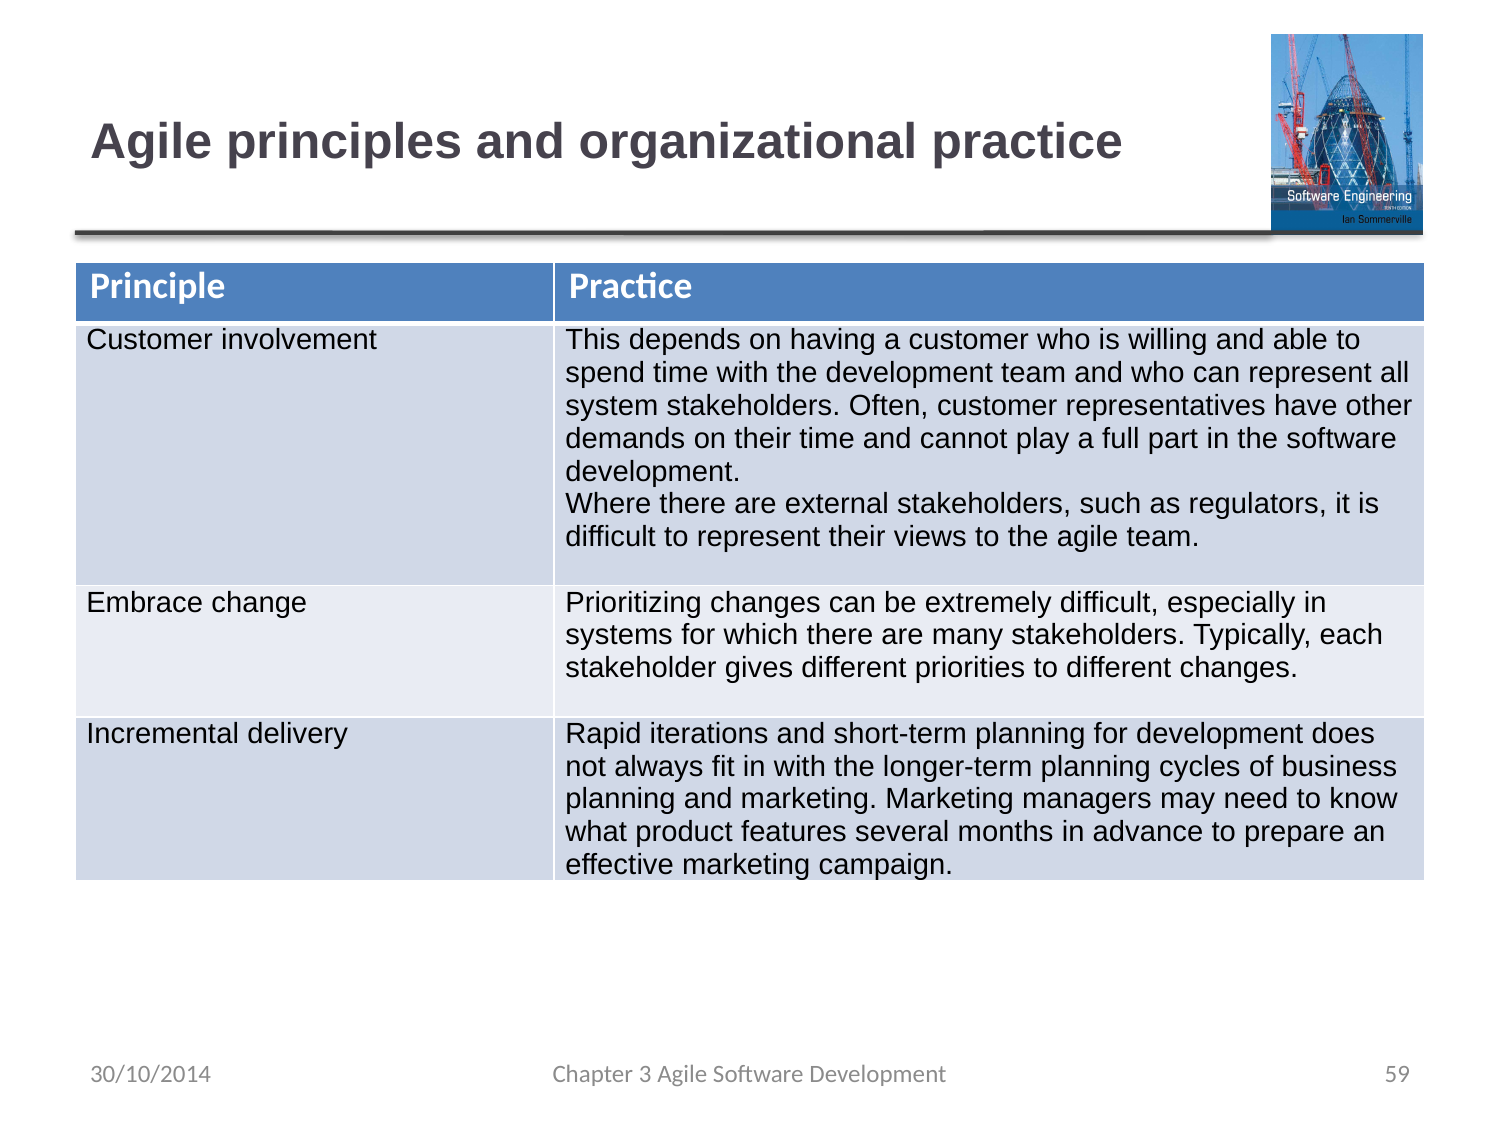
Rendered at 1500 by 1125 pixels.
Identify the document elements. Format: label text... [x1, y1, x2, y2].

slide_number 59 [1074, 1042, 1425, 1103]
table_cell Embrace change [76, 586, 553, 716]
table_cell Incremental delivery [76, 718, 553, 880]
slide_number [75, 1042, 425, 1103]
title Agile principles and organizational practice [74, 44, 1272, 233]
table_cell Rapid iterations and short-term planning for development does not always fit in with the longer-term planning cycles of business planning and marketing. Marketing managers may need to know what product features several months in advance to prepare an effective marketing campaign. [555, 718, 1424, 880]
footer Chapter 3 Agile Software Development [512, 1042, 988, 1103]
table_cell This depends on having a customer who is willing and able to spend time with the development team and who can represent all system stakeholders. Often, customer representatives have other demands on their time and cannot play a full part in the software development. Where there are external stakeholders, such as regulators, it is difficult to represent their views to the agile team. [555, 326, 1424, 585]
table_header Principle [76, 263, 553, 321]
table_cell Prioritizing changes can be extremely difficult, especially in systems for which there are many stakeholders. Typically, each stakeholder gives different priorities to different changes. [555, 586, 1424, 716]
picture [1271, 34, 1423, 230]
table_header Practice [555, 263, 1424, 321]
table_cell Customer involvement [76, 326, 553, 585]
